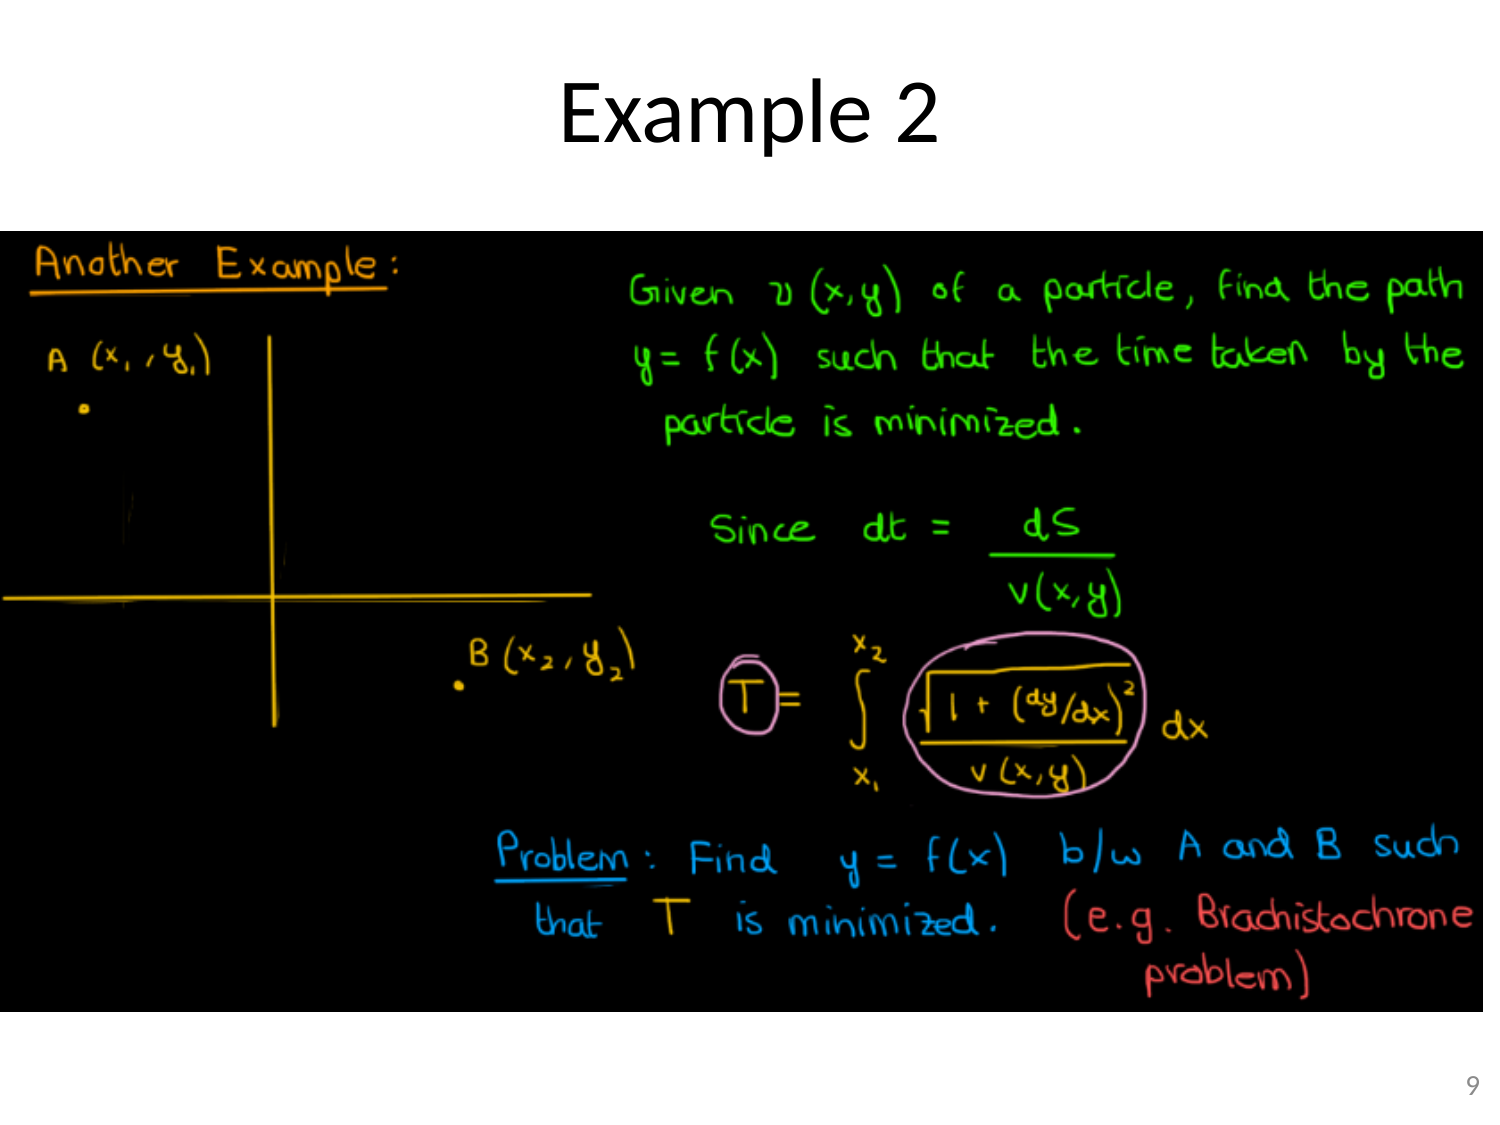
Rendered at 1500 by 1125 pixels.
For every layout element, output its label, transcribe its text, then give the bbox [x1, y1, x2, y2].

picture [0, 231, 1483, 1012]
title Example 2 [24, 11, 1475, 200]
